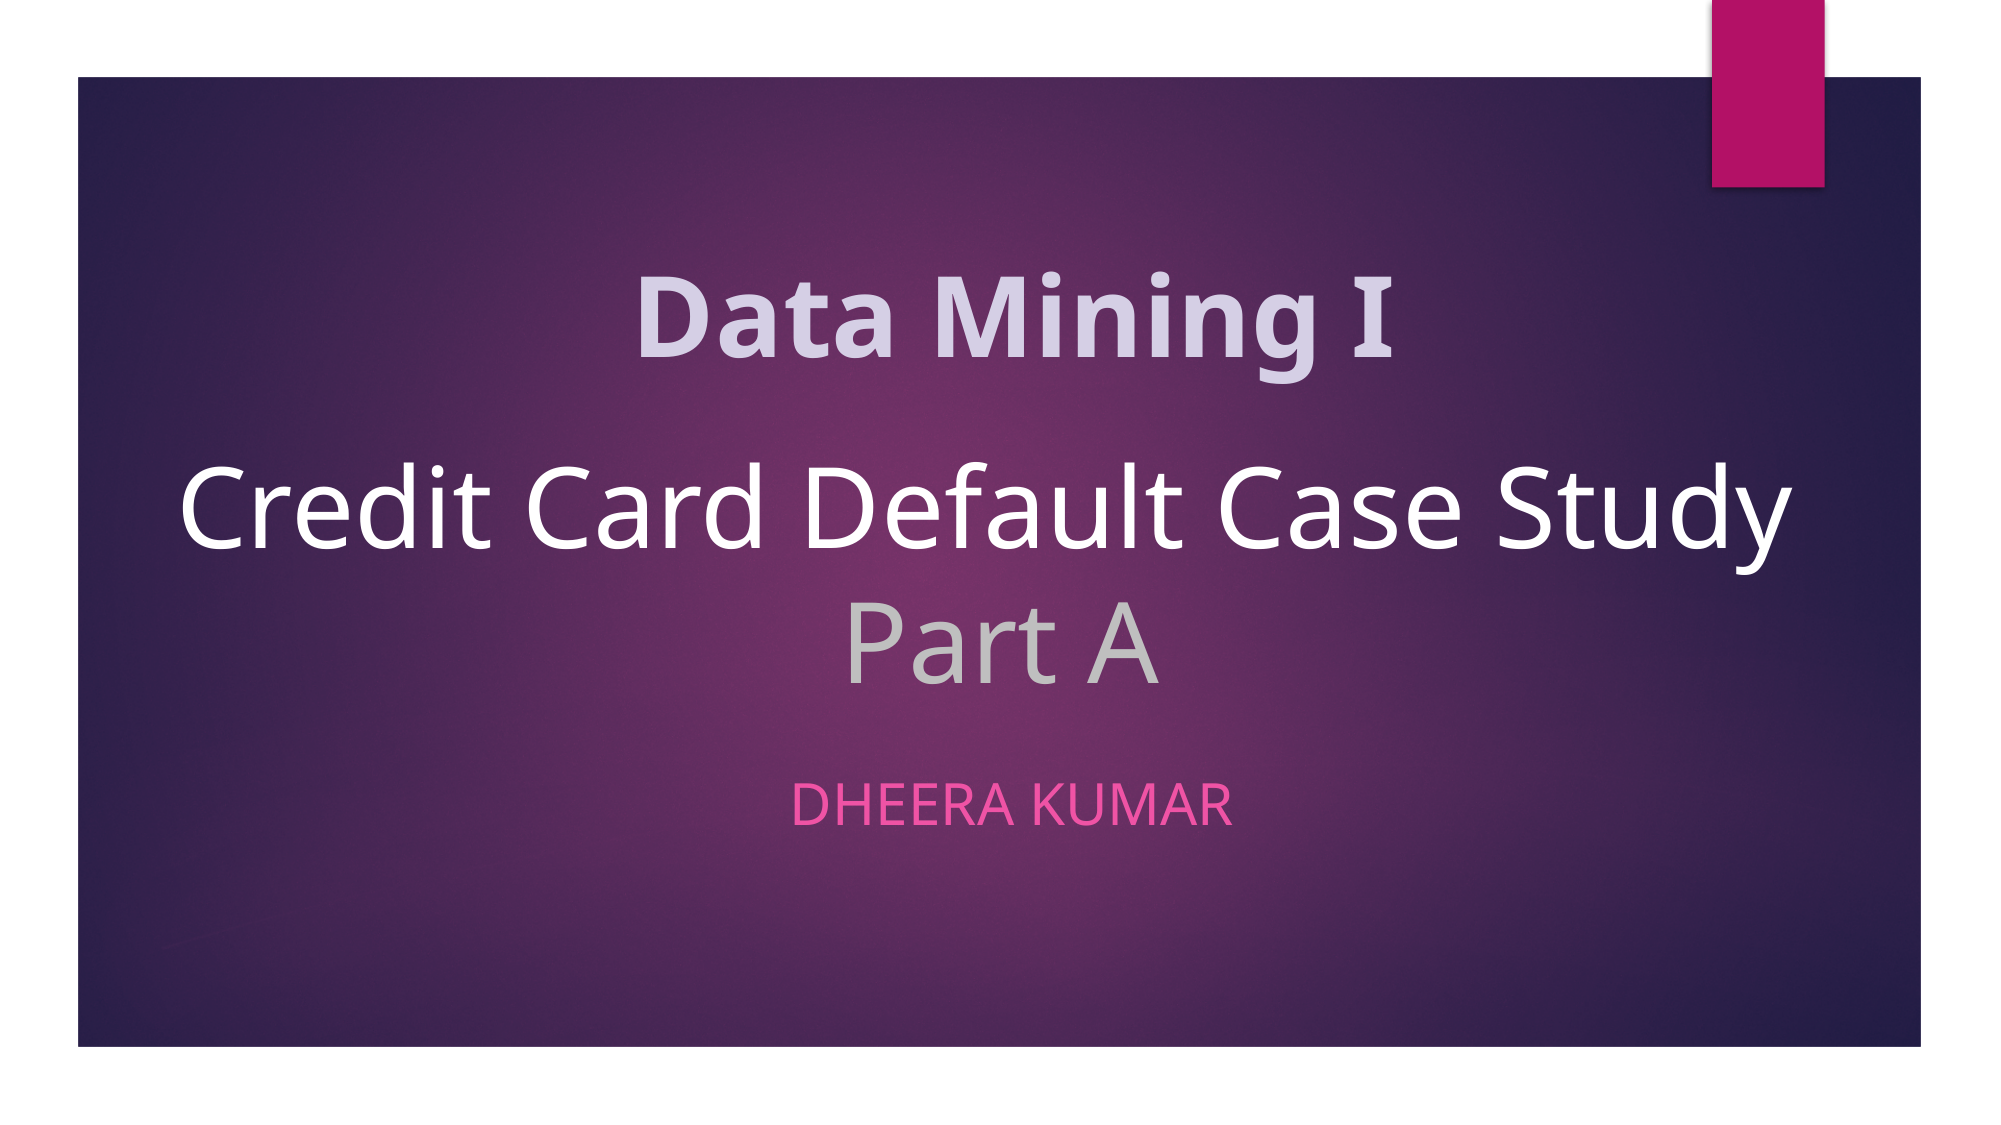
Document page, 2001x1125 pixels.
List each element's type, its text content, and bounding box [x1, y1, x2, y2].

title Credit Card Default Case Study Part A [141, 385, 1859, 849]
text_box Data Mining I [617, 237, 1562, 388]
subtitle DHEERA KUMAR [288, 759, 1737, 938]
